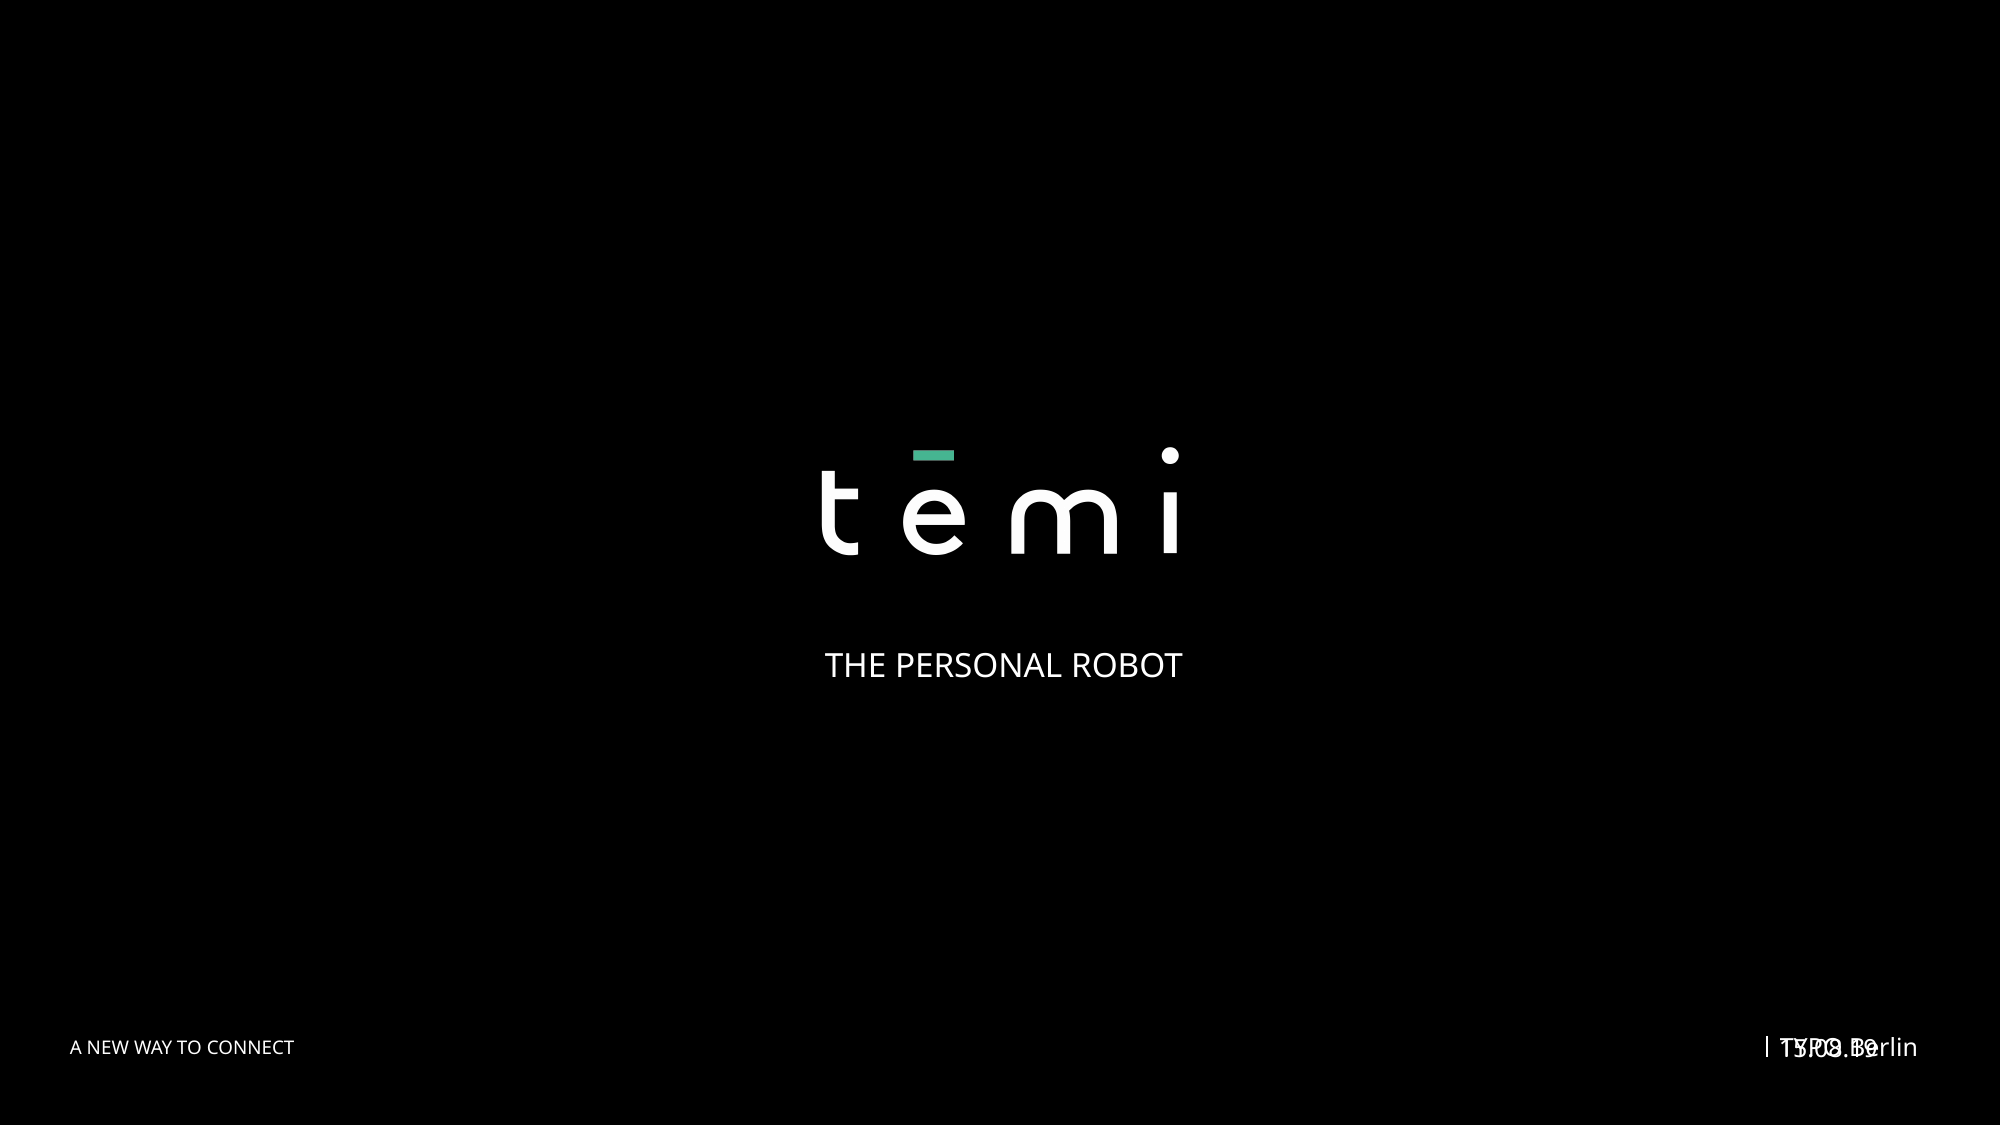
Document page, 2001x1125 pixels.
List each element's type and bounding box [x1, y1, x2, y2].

picture [805, 438, 1194, 565]
slide_number [1764, 1017, 1903, 1078]
